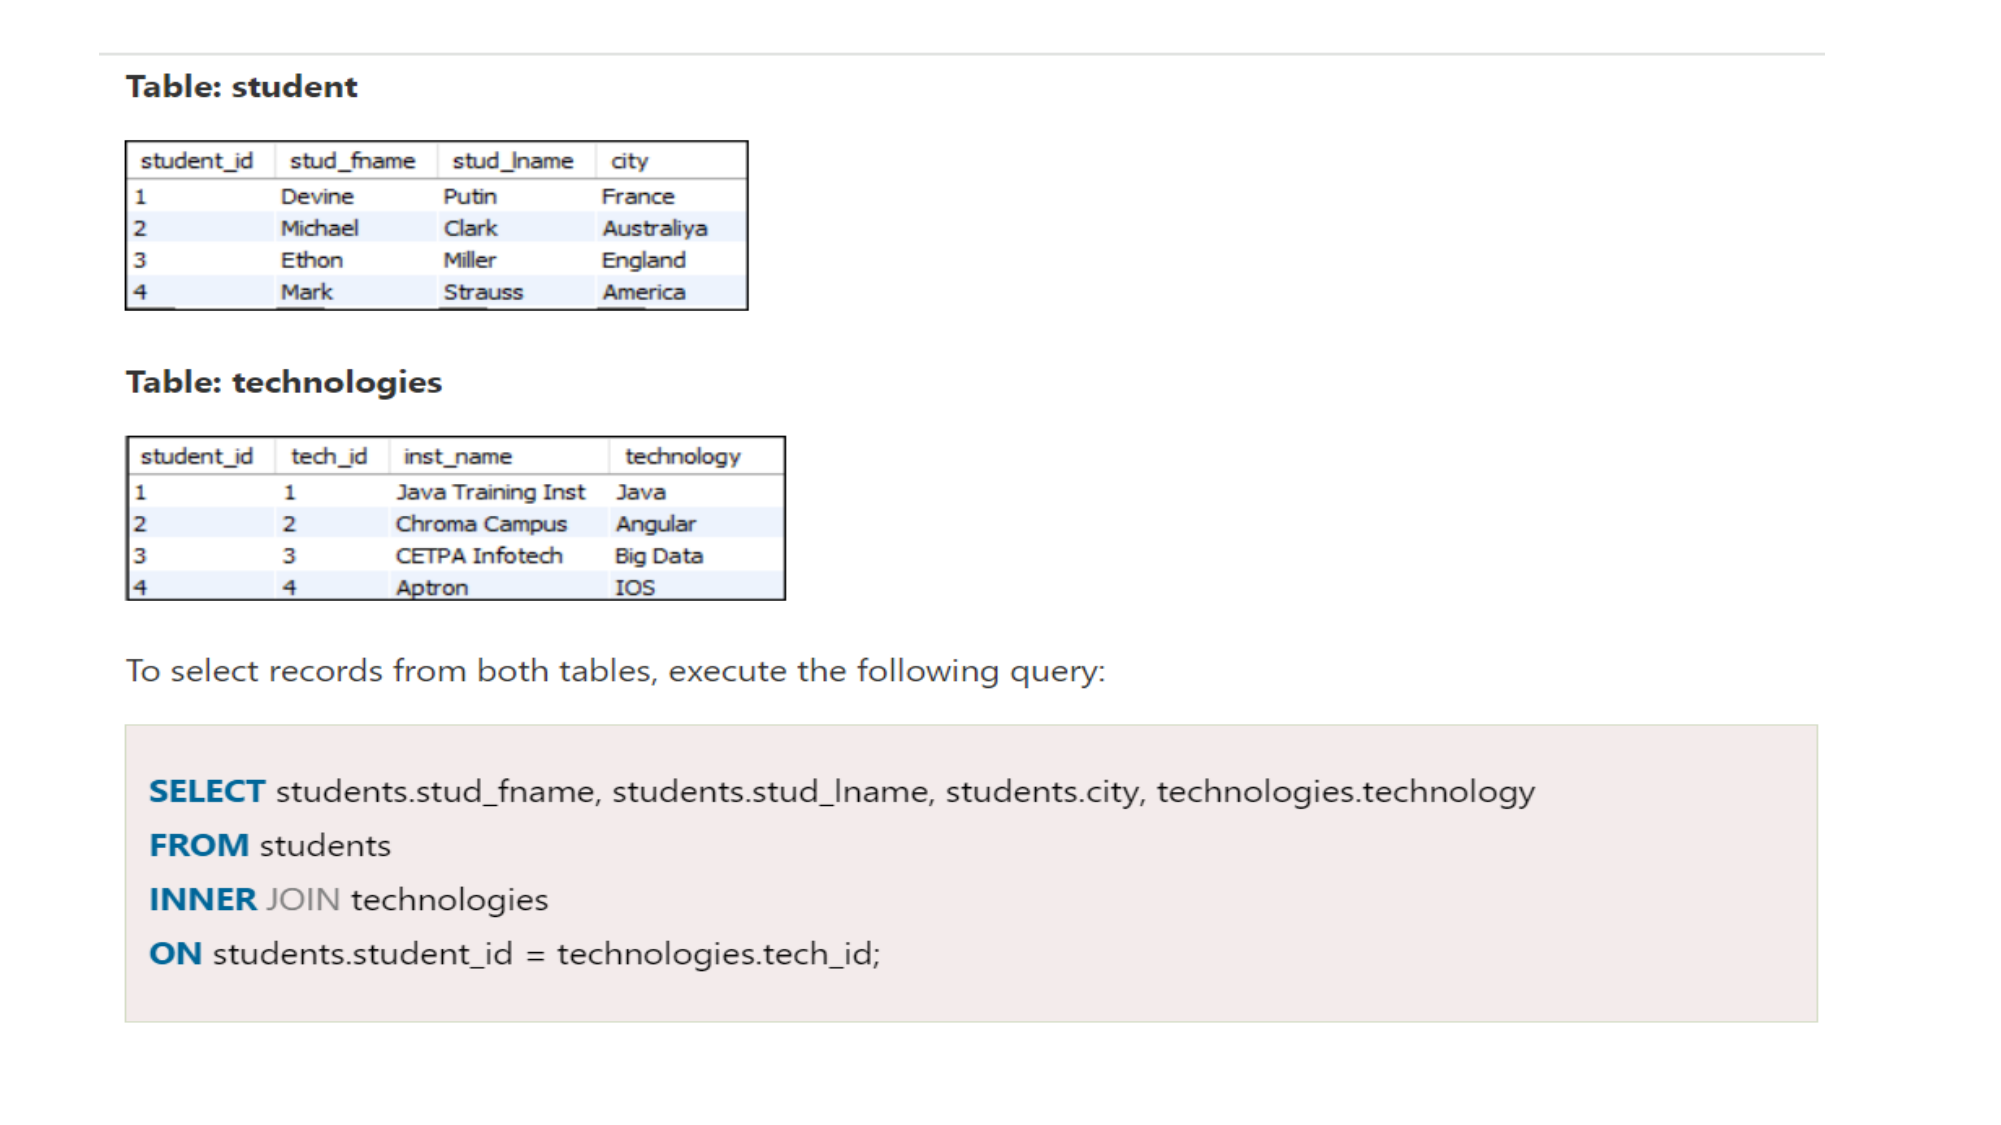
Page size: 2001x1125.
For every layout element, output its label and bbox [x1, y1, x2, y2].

list [99, 46, 1825, 1045]
